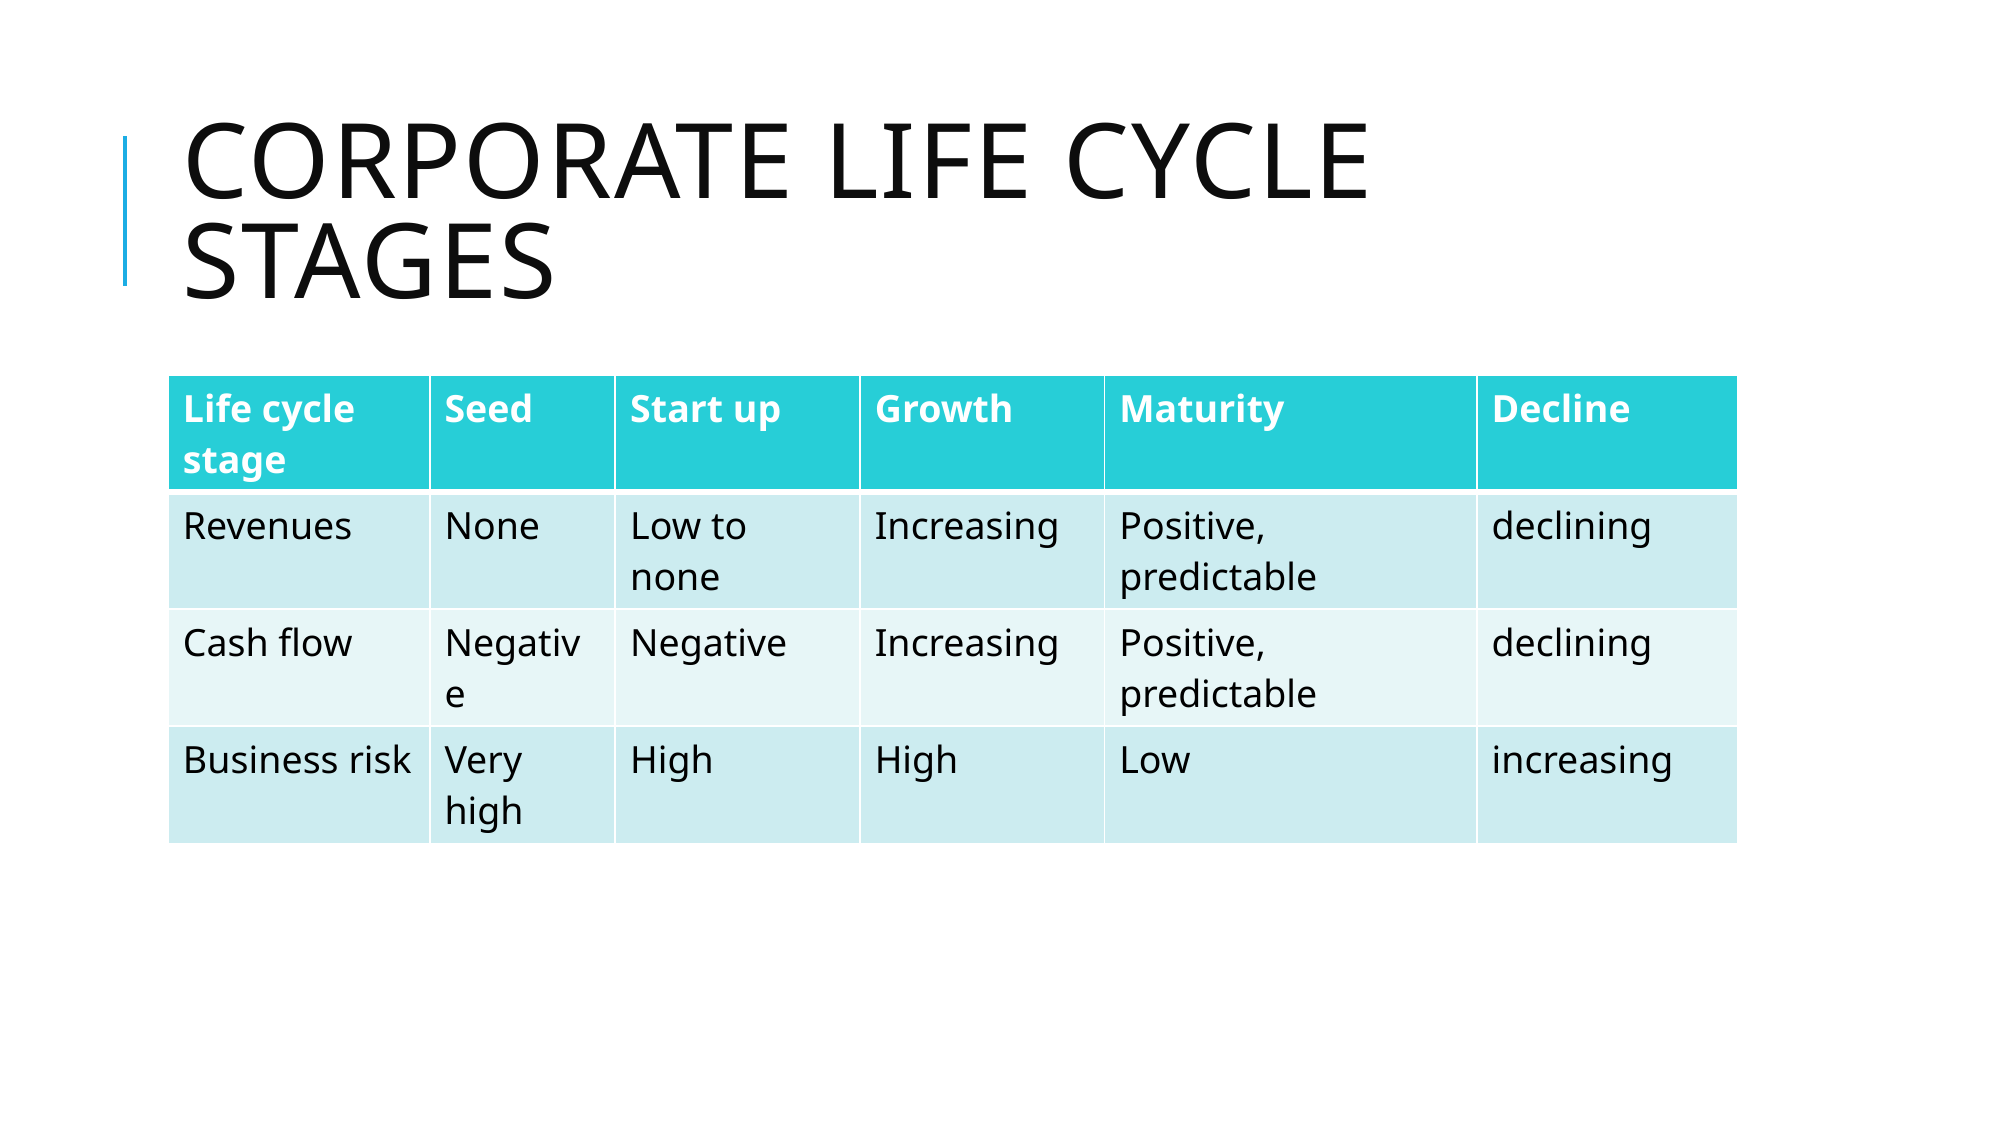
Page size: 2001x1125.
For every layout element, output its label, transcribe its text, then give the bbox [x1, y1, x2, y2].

table_header Maturity [1105, 376, 1476, 489]
title Corporate life cycle stages [168, 96, 1763, 342]
table_cell Increasing [861, 610, 1104, 725]
table_cell High [861, 727, 1104, 843]
table_cell increasing [1478, 727, 1737, 843]
table_cell Negative [616, 610, 859, 725]
table_cell None [431, 495, 614, 608]
table_cell Positive, predictable [1105, 495, 1476, 608]
table_cell Very high [431, 727, 614, 843]
table_cell Low [1105, 727, 1476, 843]
table_cell Positive, predictable [1105, 610, 1476, 725]
table_header Growth [861, 376, 1104, 489]
table_cell High [616, 727, 859, 843]
table_header Life cycle stage [169, 376, 429, 489]
table_cell Cash flow [169, 610, 429, 725]
table_cell declining [1478, 610, 1737, 725]
table_header Decline [1478, 376, 1737, 489]
table_header Start up [616, 376, 859, 489]
table_cell Negative [431, 610, 614, 725]
table_cell Revenues [169, 495, 429, 608]
table_cell Business risk [169, 727, 429, 843]
table_cell Increasing [861, 495, 1104, 608]
table_header Seed [431, 376, 614, 489]
table_cell Low to none [616, 495, 859, 608]
table_cell declining [1478, 495, 1737, 608]
